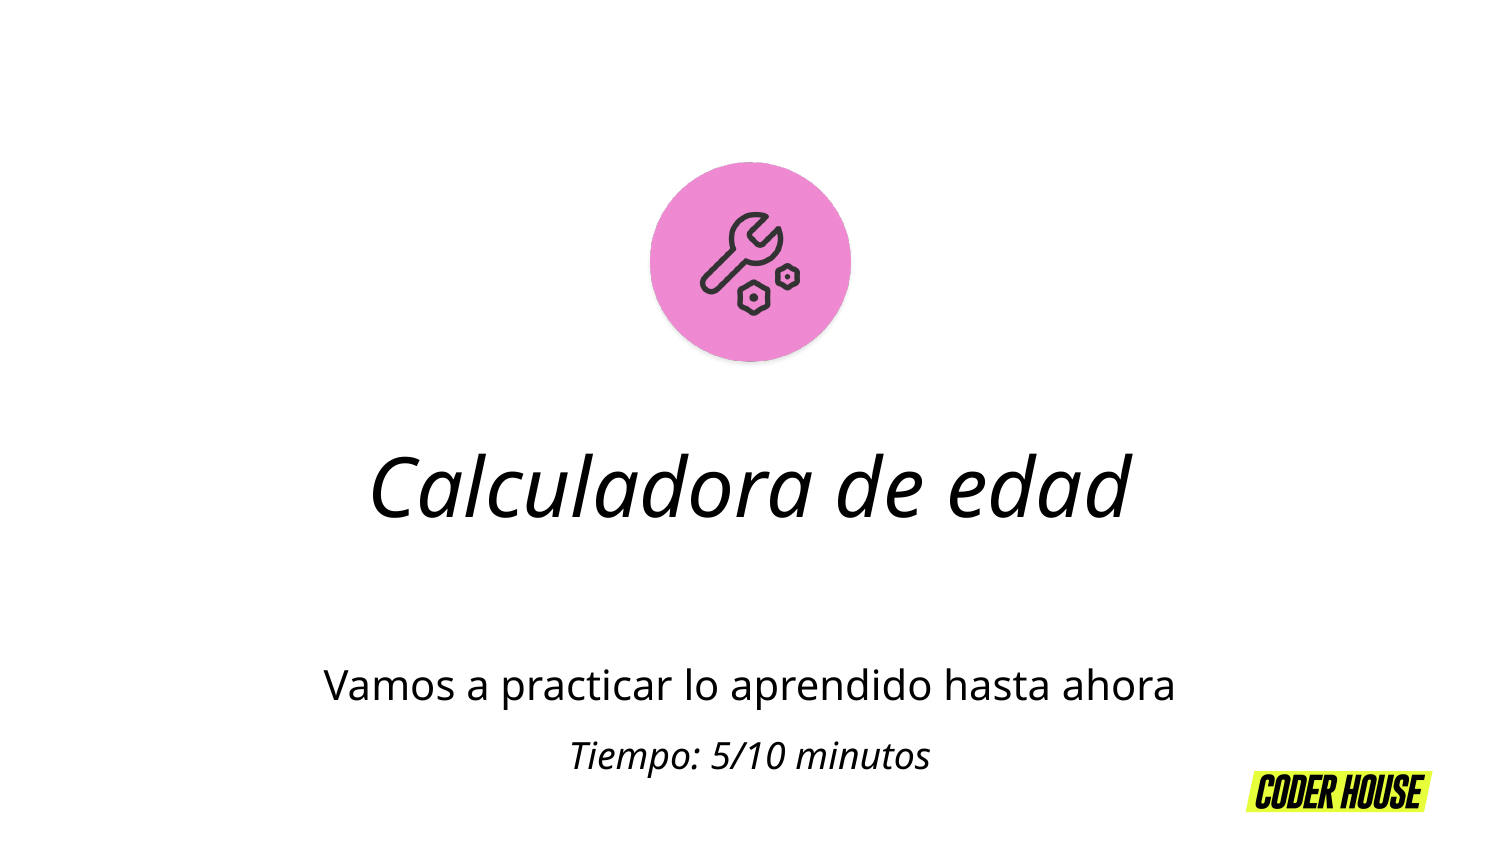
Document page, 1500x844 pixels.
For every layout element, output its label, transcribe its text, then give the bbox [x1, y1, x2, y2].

picture [636, 148, 864, 375]
picture [1241, 764, 1437, 819]
text_box Calculadora de edad Vamos a practicar lo aprendido hasta ahora Tiempo: 5/10 minutos [132, 419, 1368, 749]
